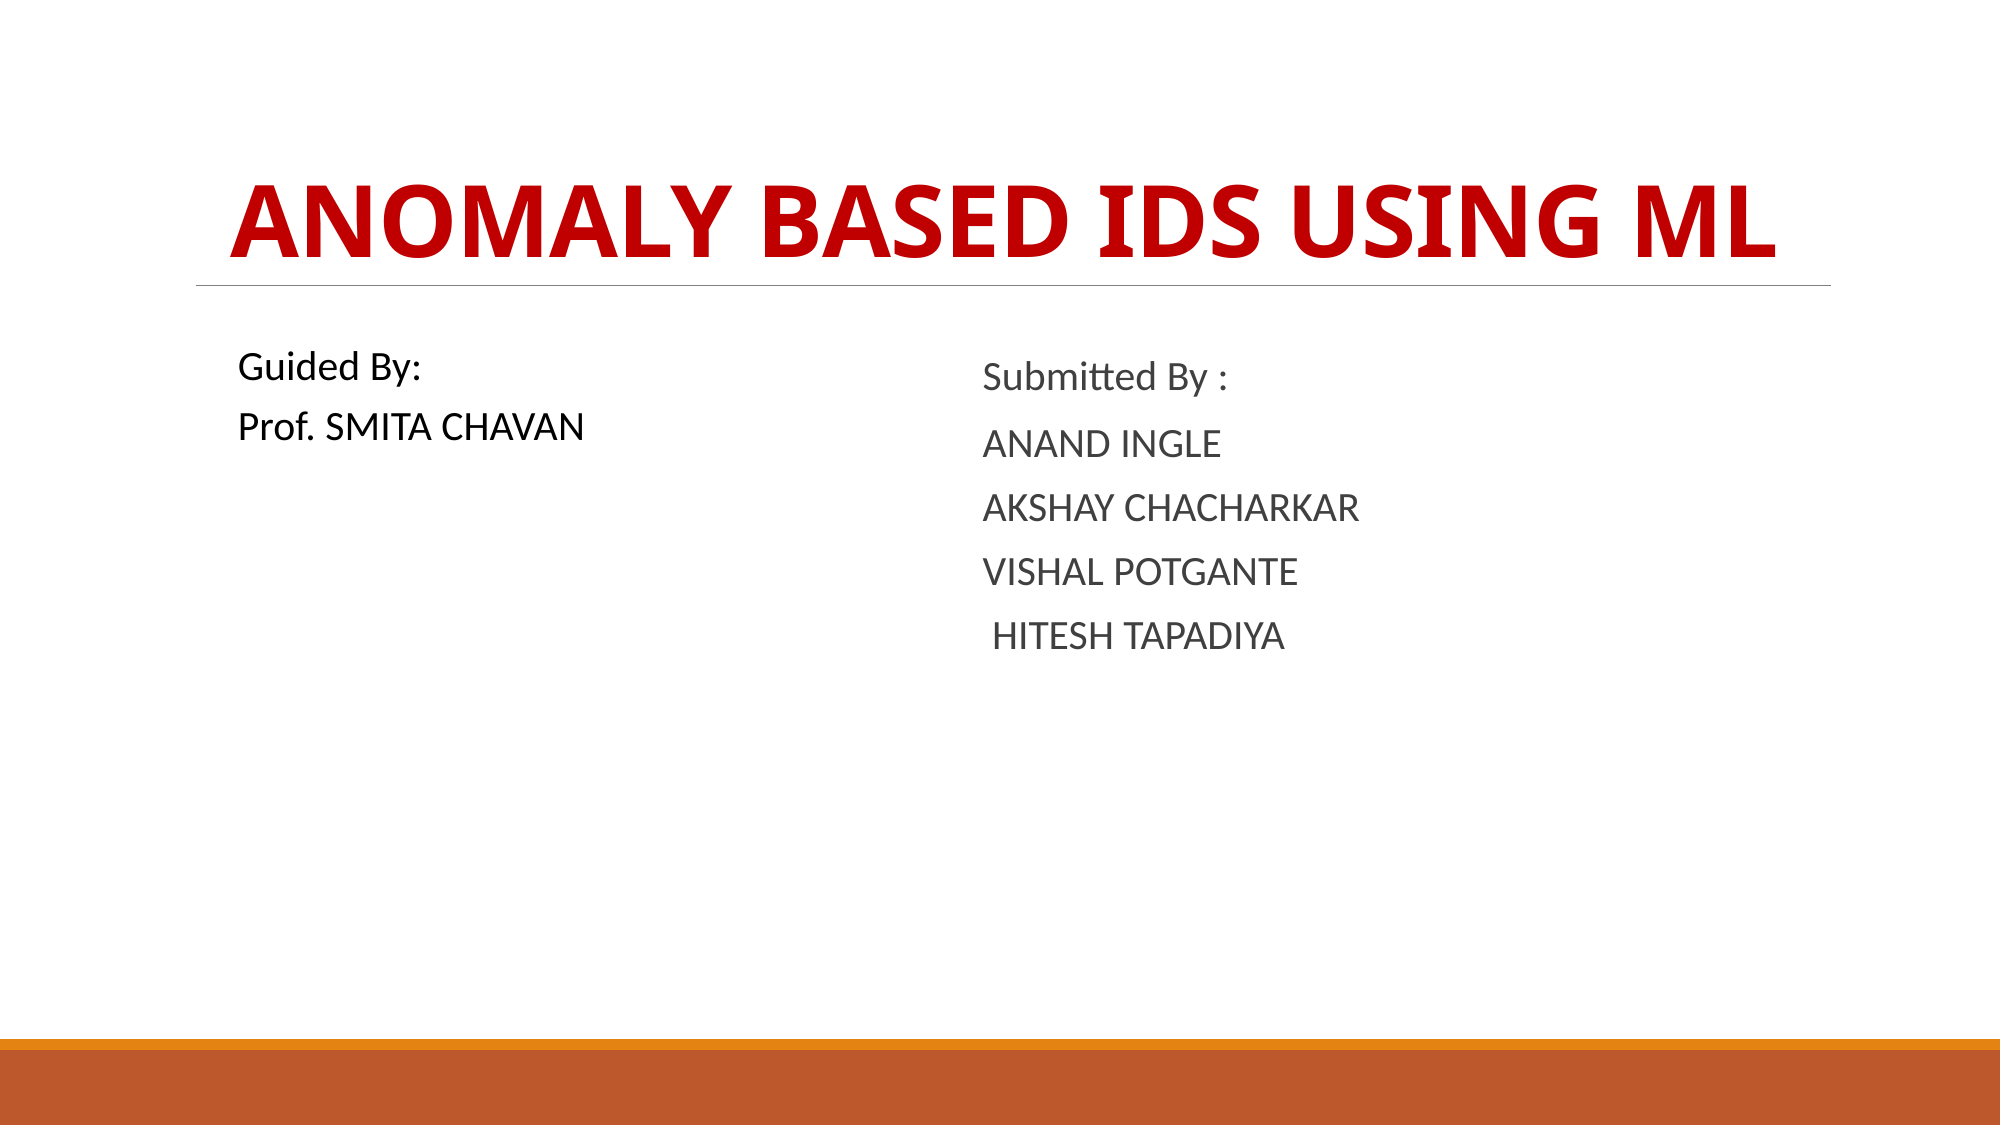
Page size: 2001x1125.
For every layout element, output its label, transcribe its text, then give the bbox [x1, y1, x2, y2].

list Submitted By : ANAND INGLE AKSHAY CHACHARKAR VISHAL POTGANTE HITESH TAPADIYA [973, 331, 1938, 992]
text_box Guided By: Prof. SMITA CHAVAN [221, 331, 866, 507]
title ANOMALY BASED IDS USING ML [180, 47, 1830, 285]
